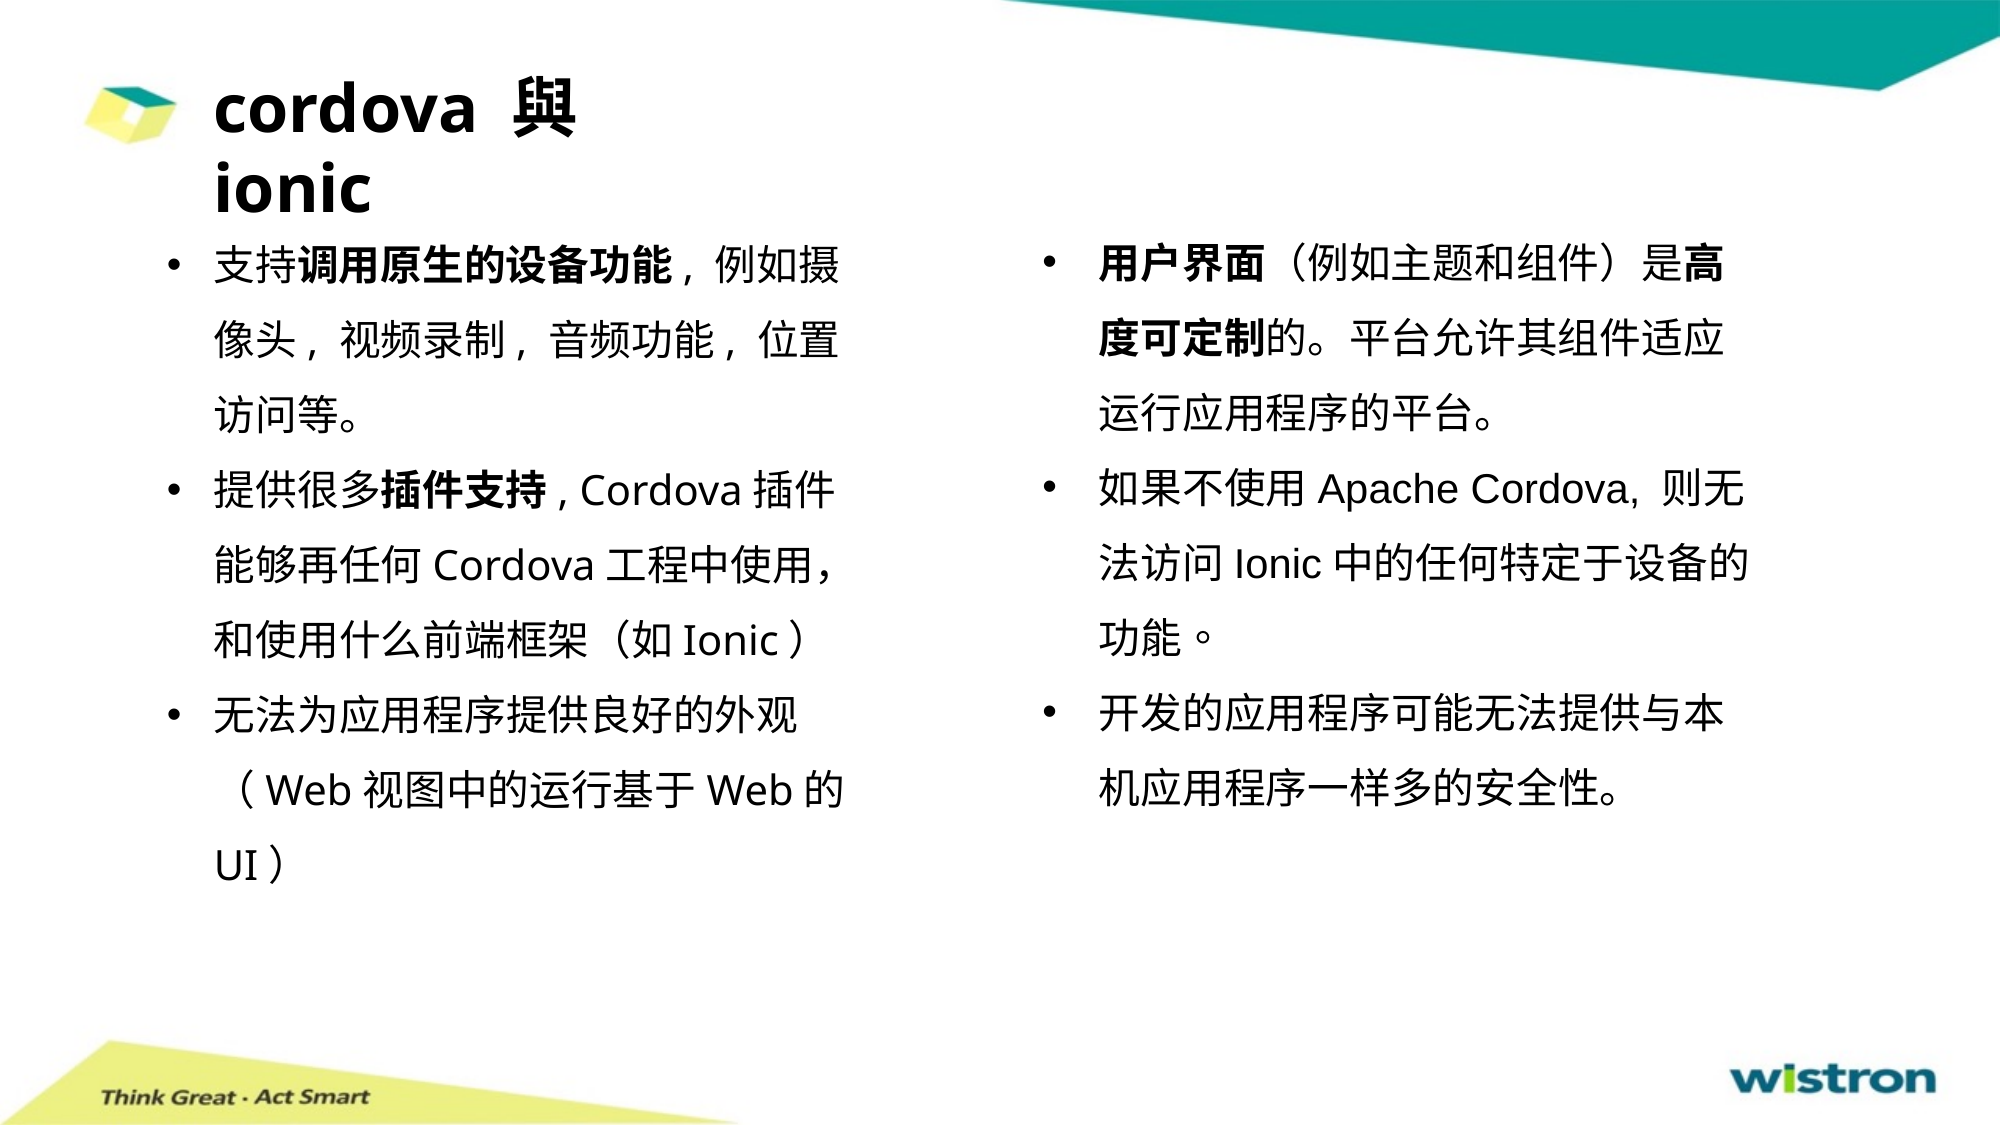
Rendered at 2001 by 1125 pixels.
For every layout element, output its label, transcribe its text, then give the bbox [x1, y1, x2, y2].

text_box cordova 與 ionic [198, 58, 702, 206]
text_box 用户界面（例如主题和组件）是高度可定制的。平台允许其组件适应运行应用程序的平台。 如果不使用Apache Cordova, 则无法访问Ionic中的任何特定于设备的功能。 开发的应用程序可能无法提供与本机应用程序一样多的安全性。 [1027, 204, 1780, 819]
text_box 支持调用原生的设备功能, 例如摄像头, 视频录制, 音频功能, 位置访问等。 提供很多插件支持, Cordova插件能够再任何Cordova工程中使用，和使用什么前端框架（如Ionic） 无法为应用程序提供良好的外观（Web视图中的运行基于Web的UI） [152, 206, 872, 897]
picture [0, 0, 2000, 1125]
